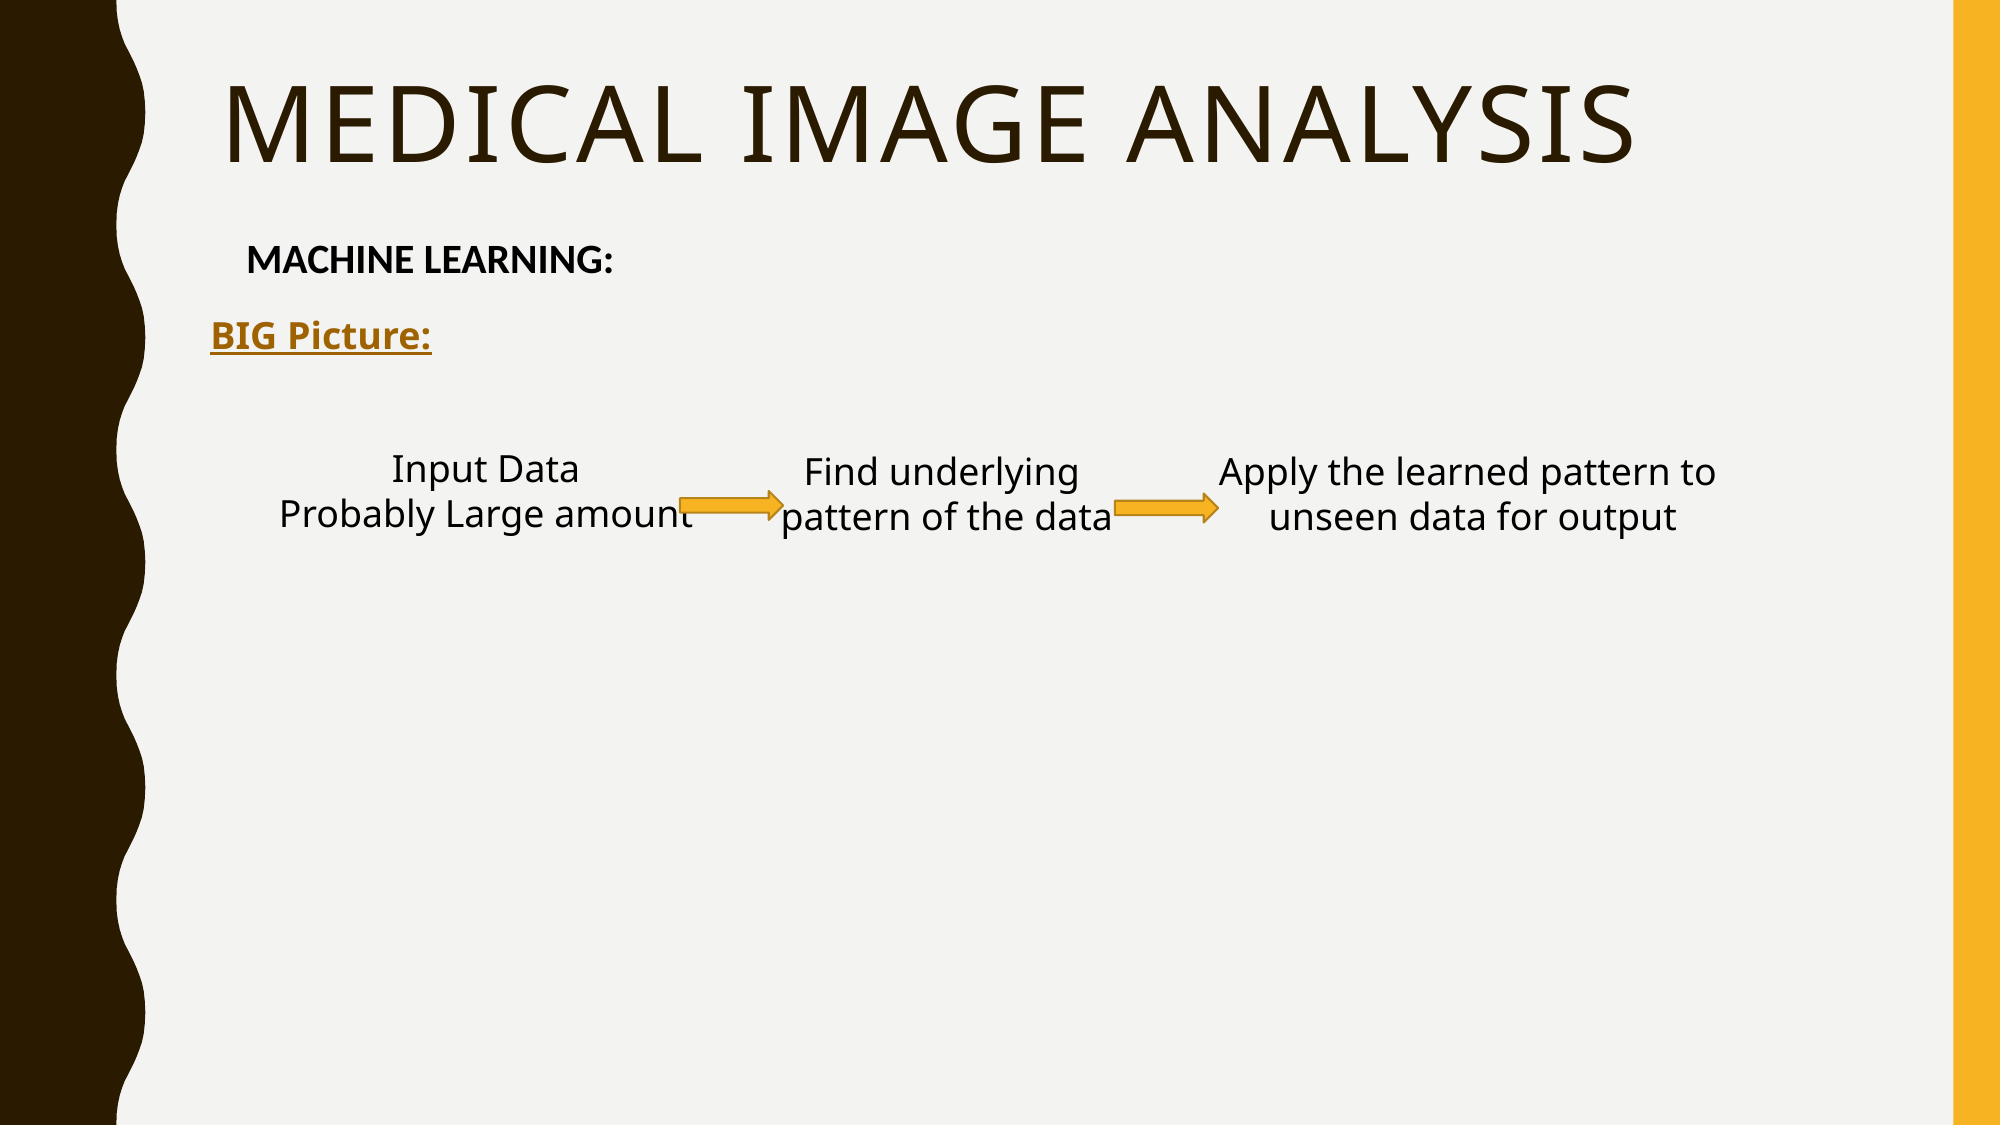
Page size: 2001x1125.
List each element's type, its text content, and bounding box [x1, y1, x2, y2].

text_box Apply the learned pattern to unseen data for output [1204, 440, 1742, 546]
text_box Input Data Probably Large amount [264, 438, 709, 543]
text_box [678, 490, 784, 521]
text_box BIG Picture: [195, 304, 447, 589]
title medical Image Analysis [205, 62, 1875, 308]
text_box MACHINE LEARNING: [231, 221, 1549, 290]
text_box Find underlying pattern of the data [765, 440, 1128, 546]
text_box [1113, 492, 1219, 524]
